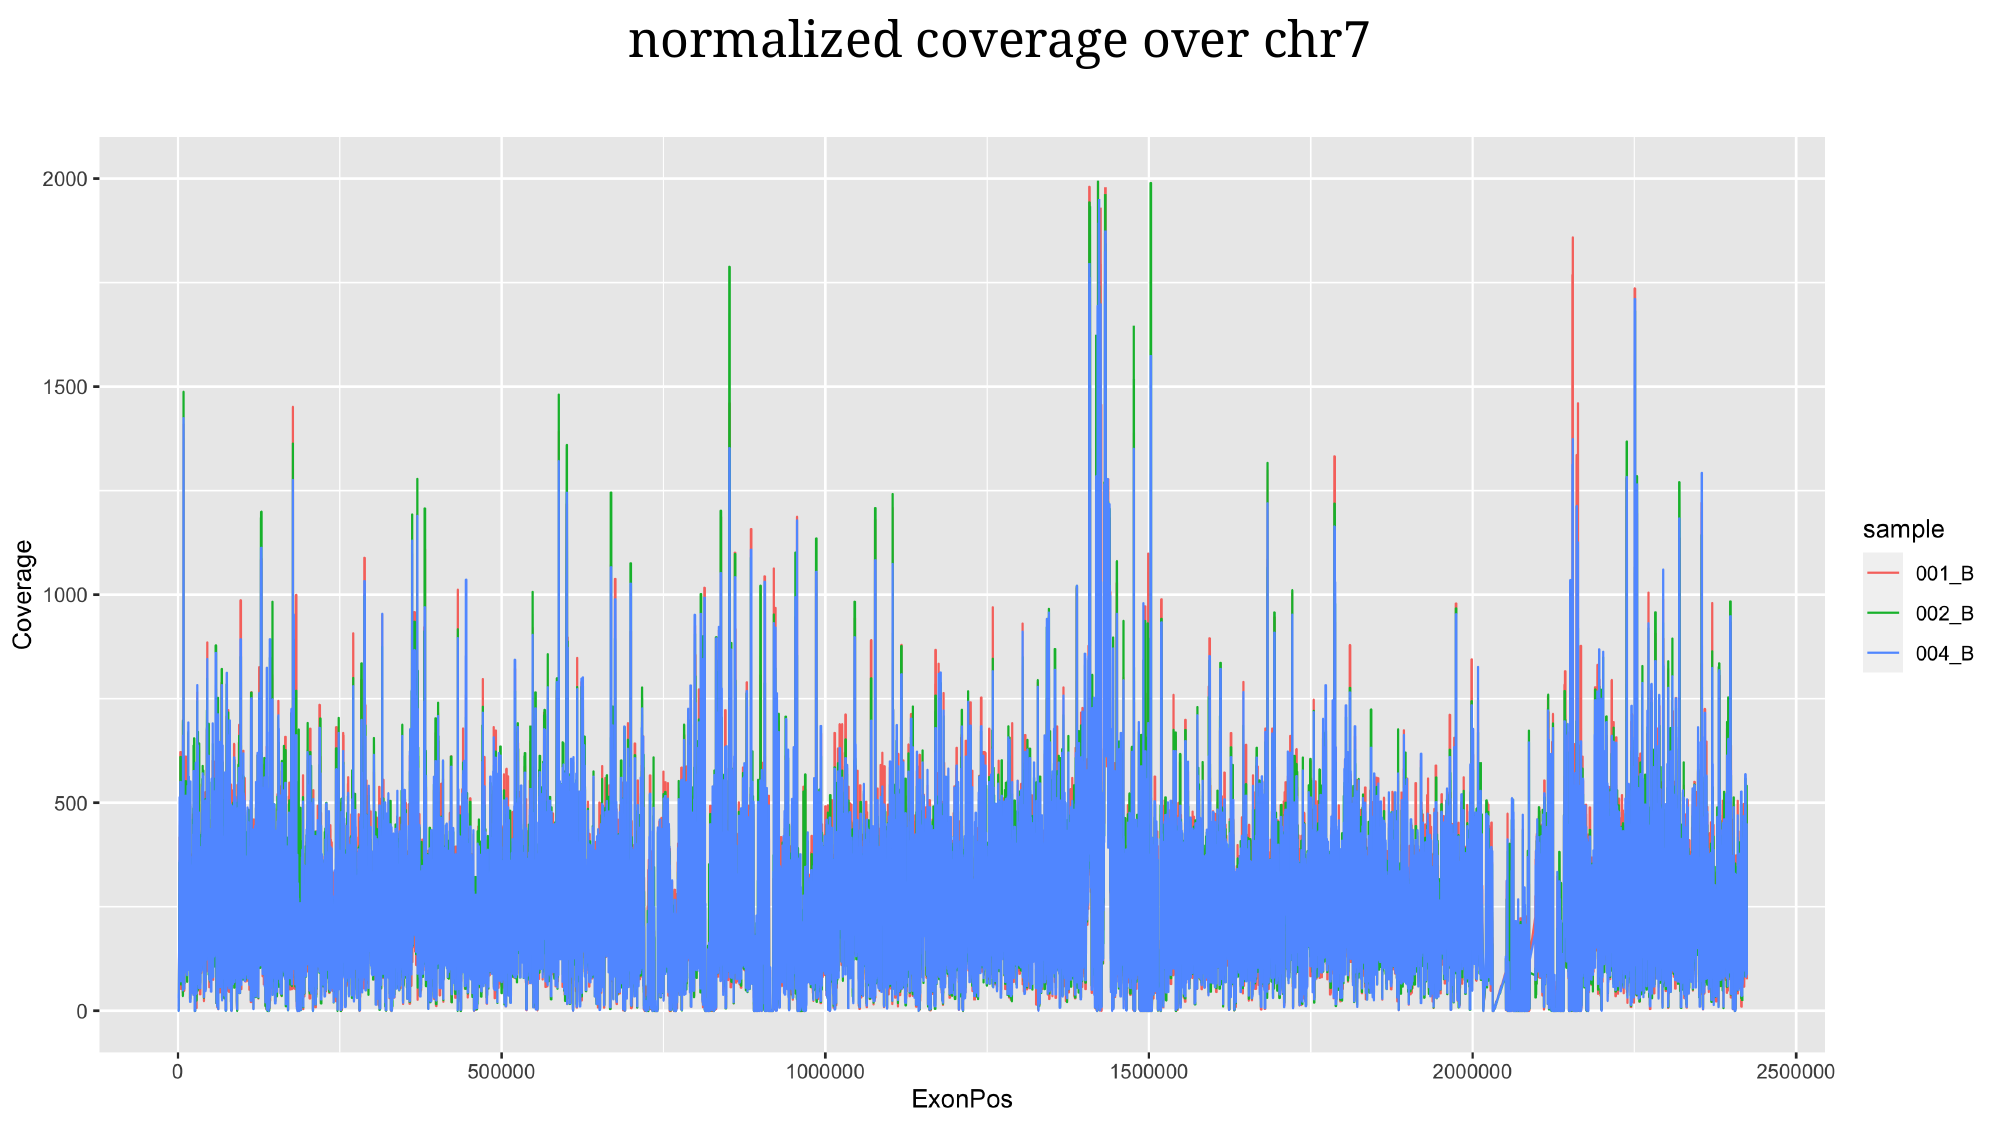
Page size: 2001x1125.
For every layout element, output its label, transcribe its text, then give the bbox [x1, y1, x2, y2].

text_box normalized coverage over chr7 [0, 0, 2000, 75]
picture [0, 124, 2000, 1125]
